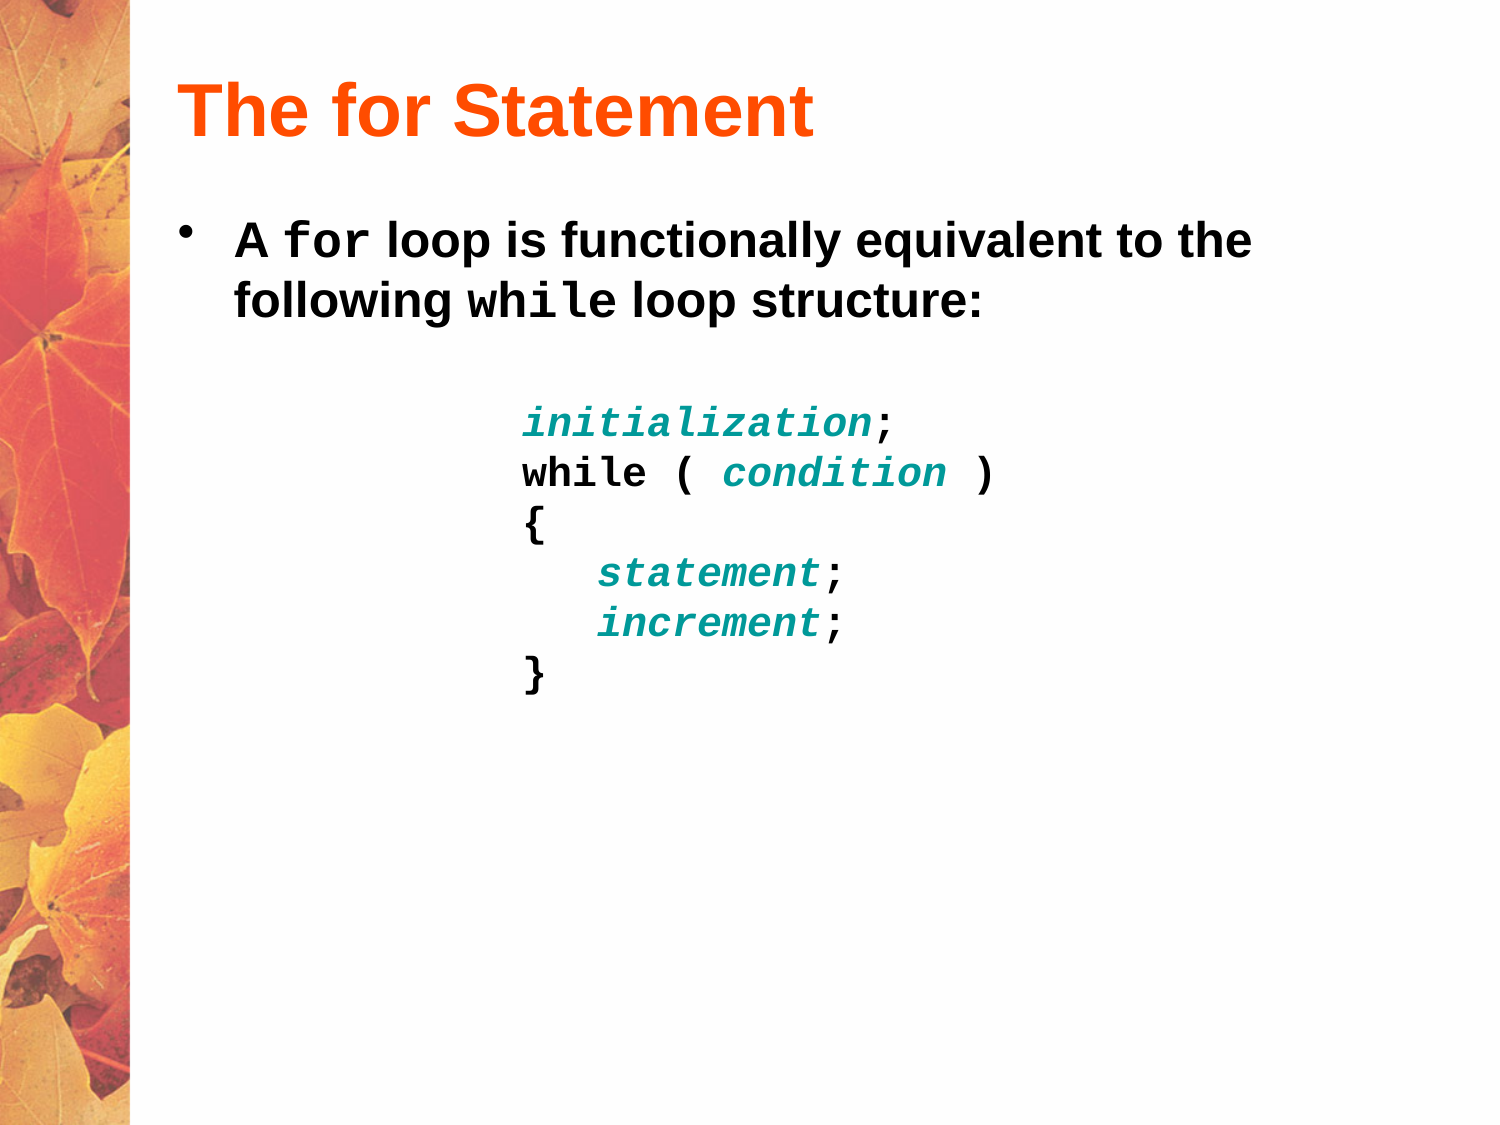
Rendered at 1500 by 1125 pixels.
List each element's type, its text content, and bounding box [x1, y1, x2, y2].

text_box initialization; while ( condition ) { statement; increment; } [507, 387, 1013, 703]
list A for loop is functionally equivalent to the following while loop structure: [162, 200, 1463, 1013]
title The for Statement [162, 50, 1463, 163]
picture [0, 0, 1500, 1125]
